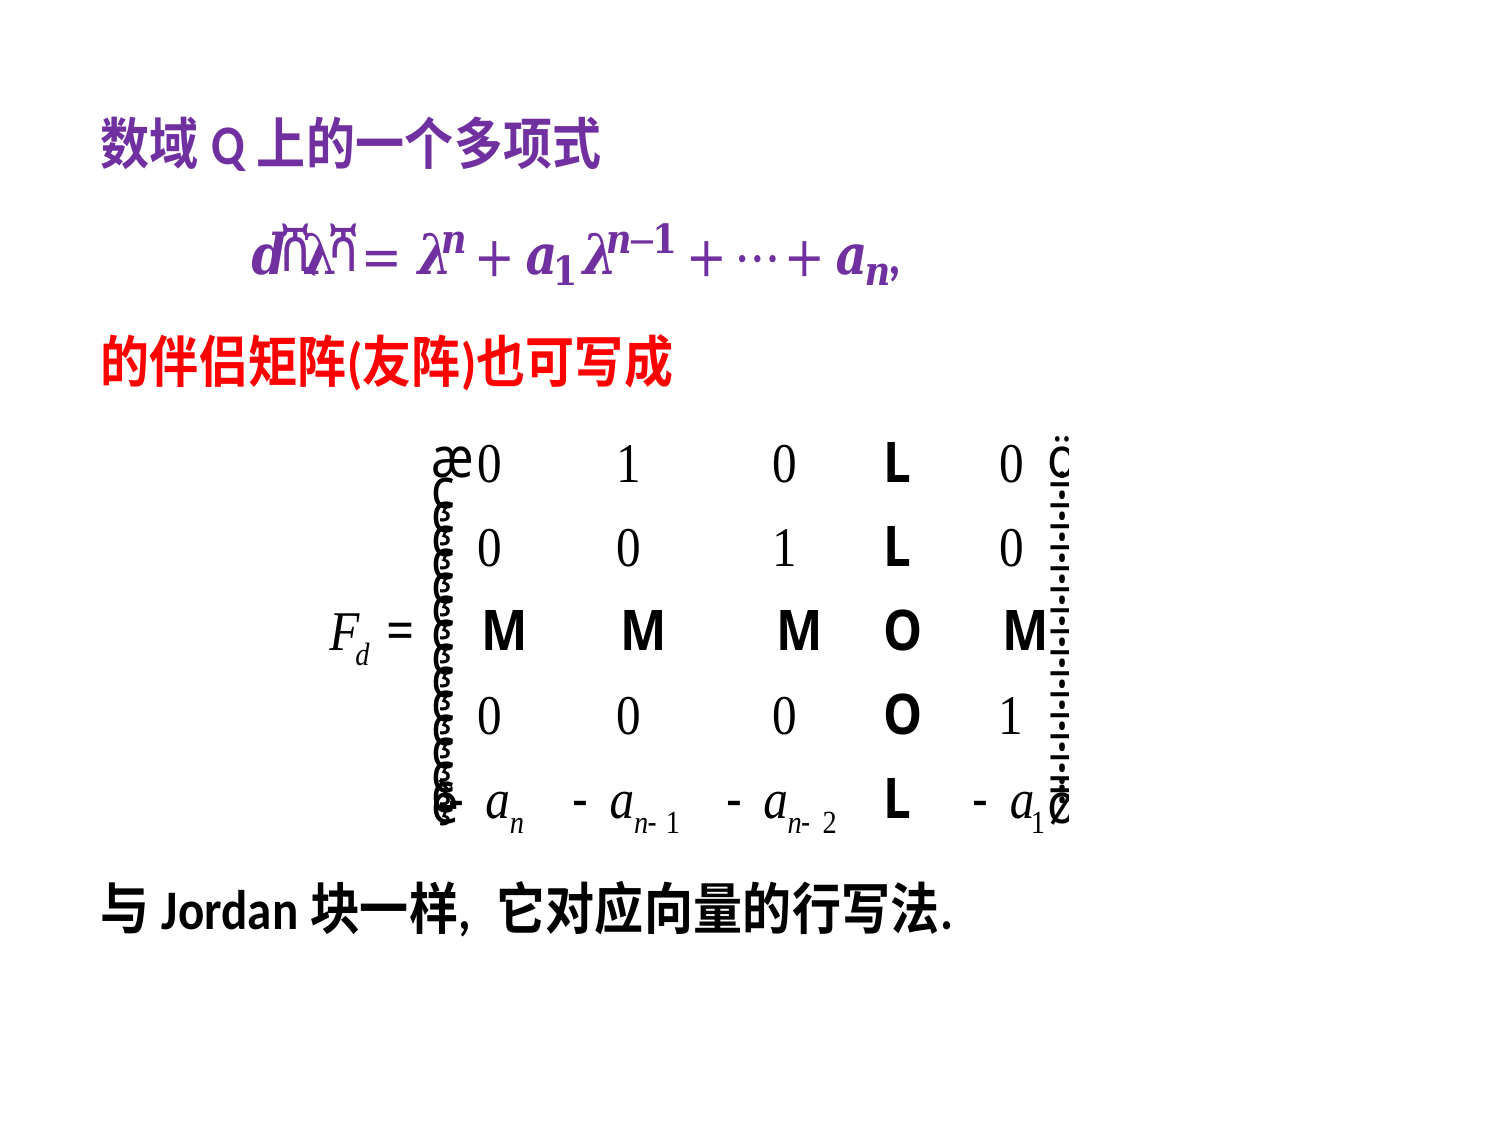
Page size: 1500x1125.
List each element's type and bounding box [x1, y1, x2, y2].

picture [100, 89, 1377, 965]
